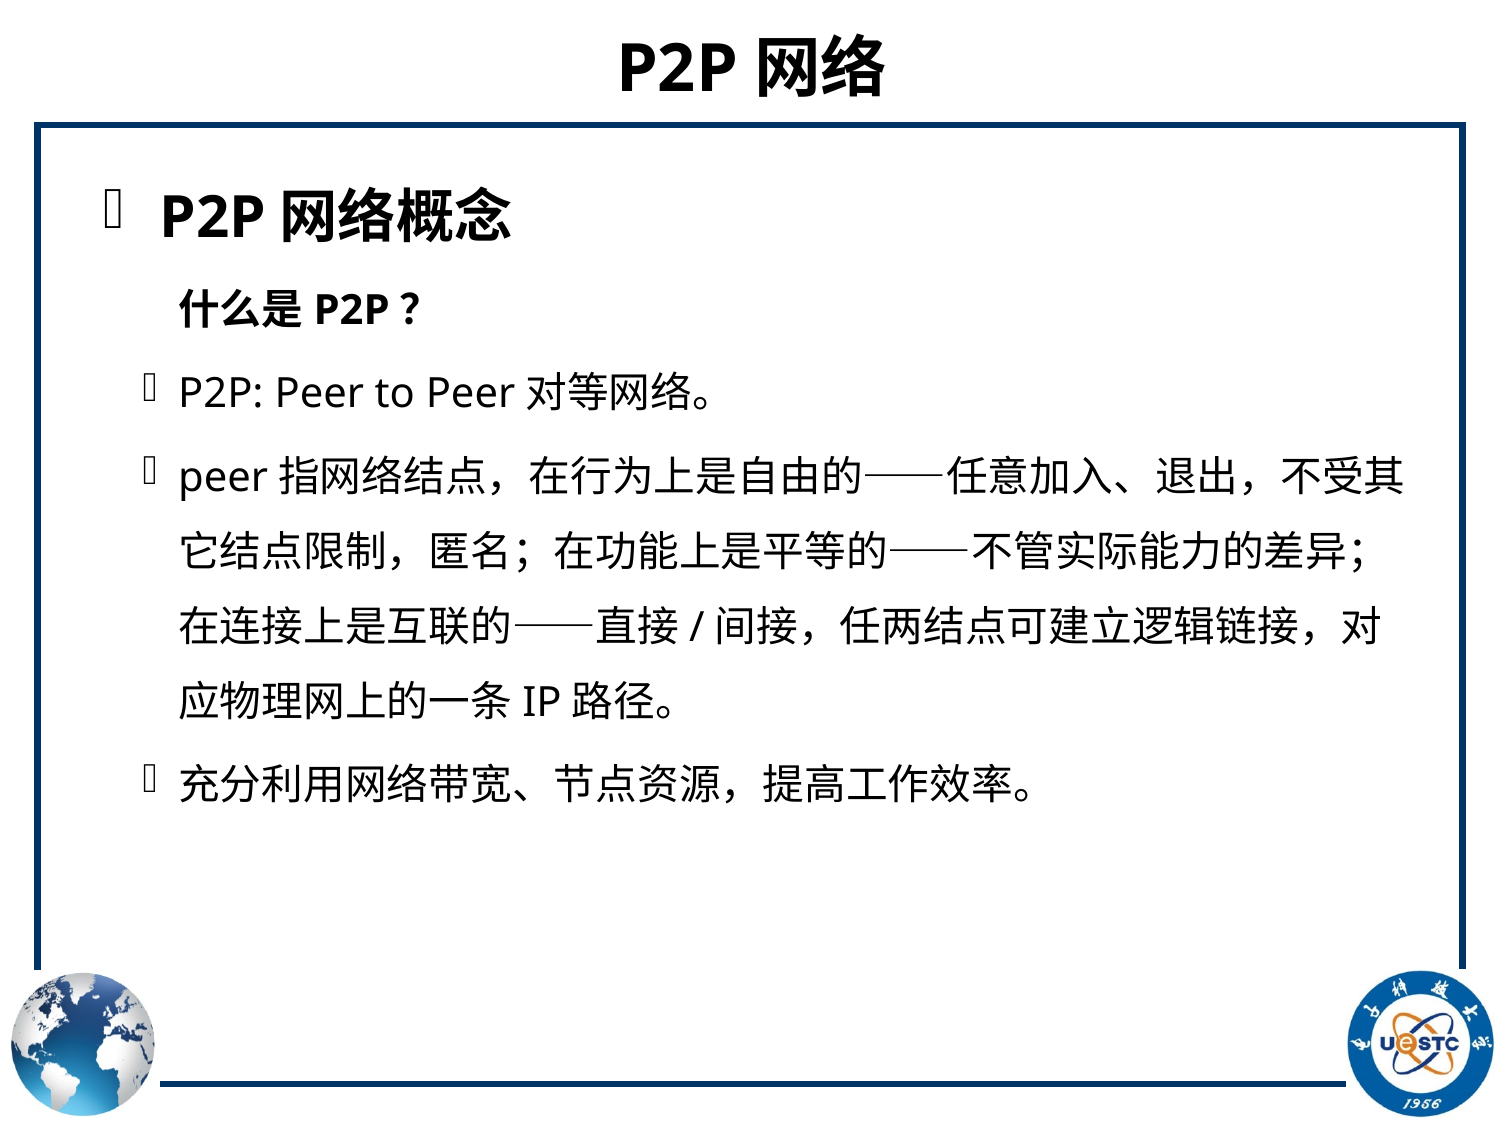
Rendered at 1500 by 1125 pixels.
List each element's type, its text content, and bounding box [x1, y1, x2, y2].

text_box P2P网络概念 什么是P2P？ P2P: Peer to Peer对等网络。 peer指网络结点，在行为上是自由的——任意加入、退出，不受其它结点限制，匿名；在功能上是平等的——不管实际能力的差异；在连接上是互联的——直接/间接，任两结点可建立逻辑链接，对应物理网上的一条IP路径。 充分利用网络带宽、节点资源，提高工作效率。 [88, 137, 1439, 1036]
title P2P网络 [41, 19, 1463, 112]
picture [1346, 969, 1495, 1118]
picture [0, 970, 160, 1118]
